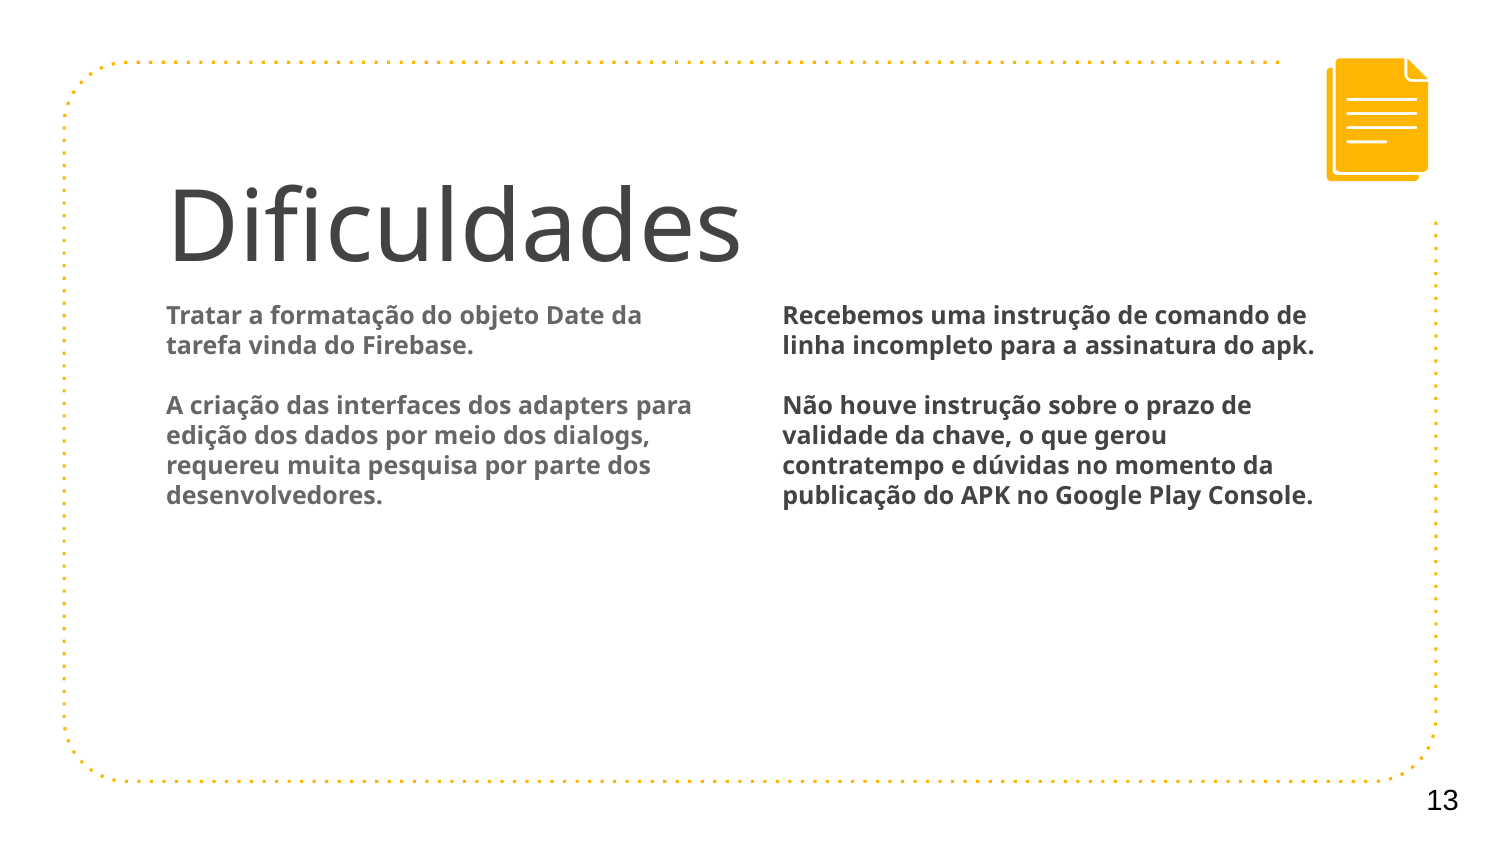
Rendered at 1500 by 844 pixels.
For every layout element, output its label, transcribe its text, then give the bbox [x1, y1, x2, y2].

list Tratar a formatação do objeto Date da tarefa vinda do Firebase. A criação das interfaces dos adapters para edição dos dados por meio dos dialogs, requereu muita pesquisa por parte dos desenvolvedores. [151, 284, 733, 638]
title Dificuldades [151, 146, 1278, 287]
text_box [1326, 58, 1429, 182]
slide_number ‹#› [1411, 753, 1500, 844]
list Recebemos uma instrução de comando de linha incompleto para a assinatura do apk. Não houve instrução sobre o prazo de validade da chave, o que gerou contratempo e dúvidas no momento da publicação do APK no Google Play Console. [767, 284, 1349, 638]
